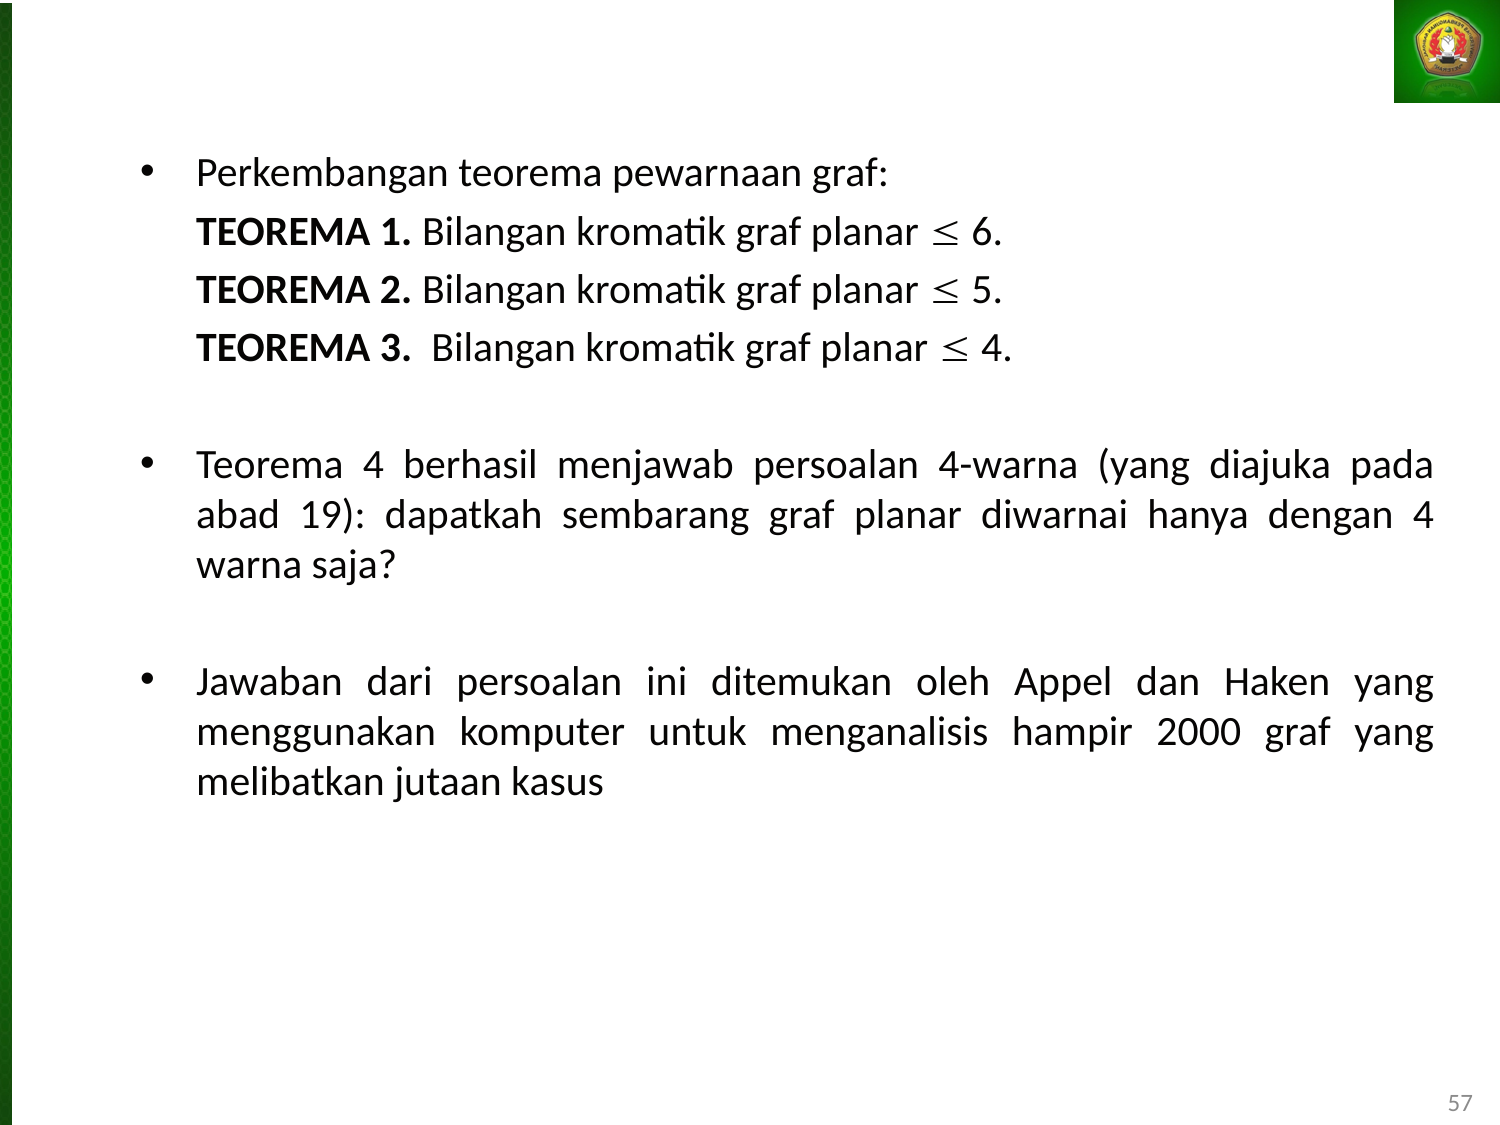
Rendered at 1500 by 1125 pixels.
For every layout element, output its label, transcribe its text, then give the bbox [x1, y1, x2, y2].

slide_number 57 [1148, 1078, 1489, 1125]
picture [1394, 0, 1500, 103]
picture [0, 3, 12, 1125]
list Perkembangan teorema pewarnaan graf: TEOREMA 1. Bilangan kromatik graf planar  6. TEOREMA 2. Bilangan kromatik graf planar  5. TEOREMA 3. Bilangan kromatik graf planar  4. Teorema 4 berhasil menjawab persoalan 4-warna (yang diajuka pada abad 19): dapatkah sembarang graf planar diwarnai hanya dengan 4 warna saja? Jawaban dari persoalan ini ditemukan oleh Appel dan Haken yang menggunakan komputer untuk menganalisis hampir 2000 graf yang melibatkan jutaan kasus [125, 137, 1450, 983]
